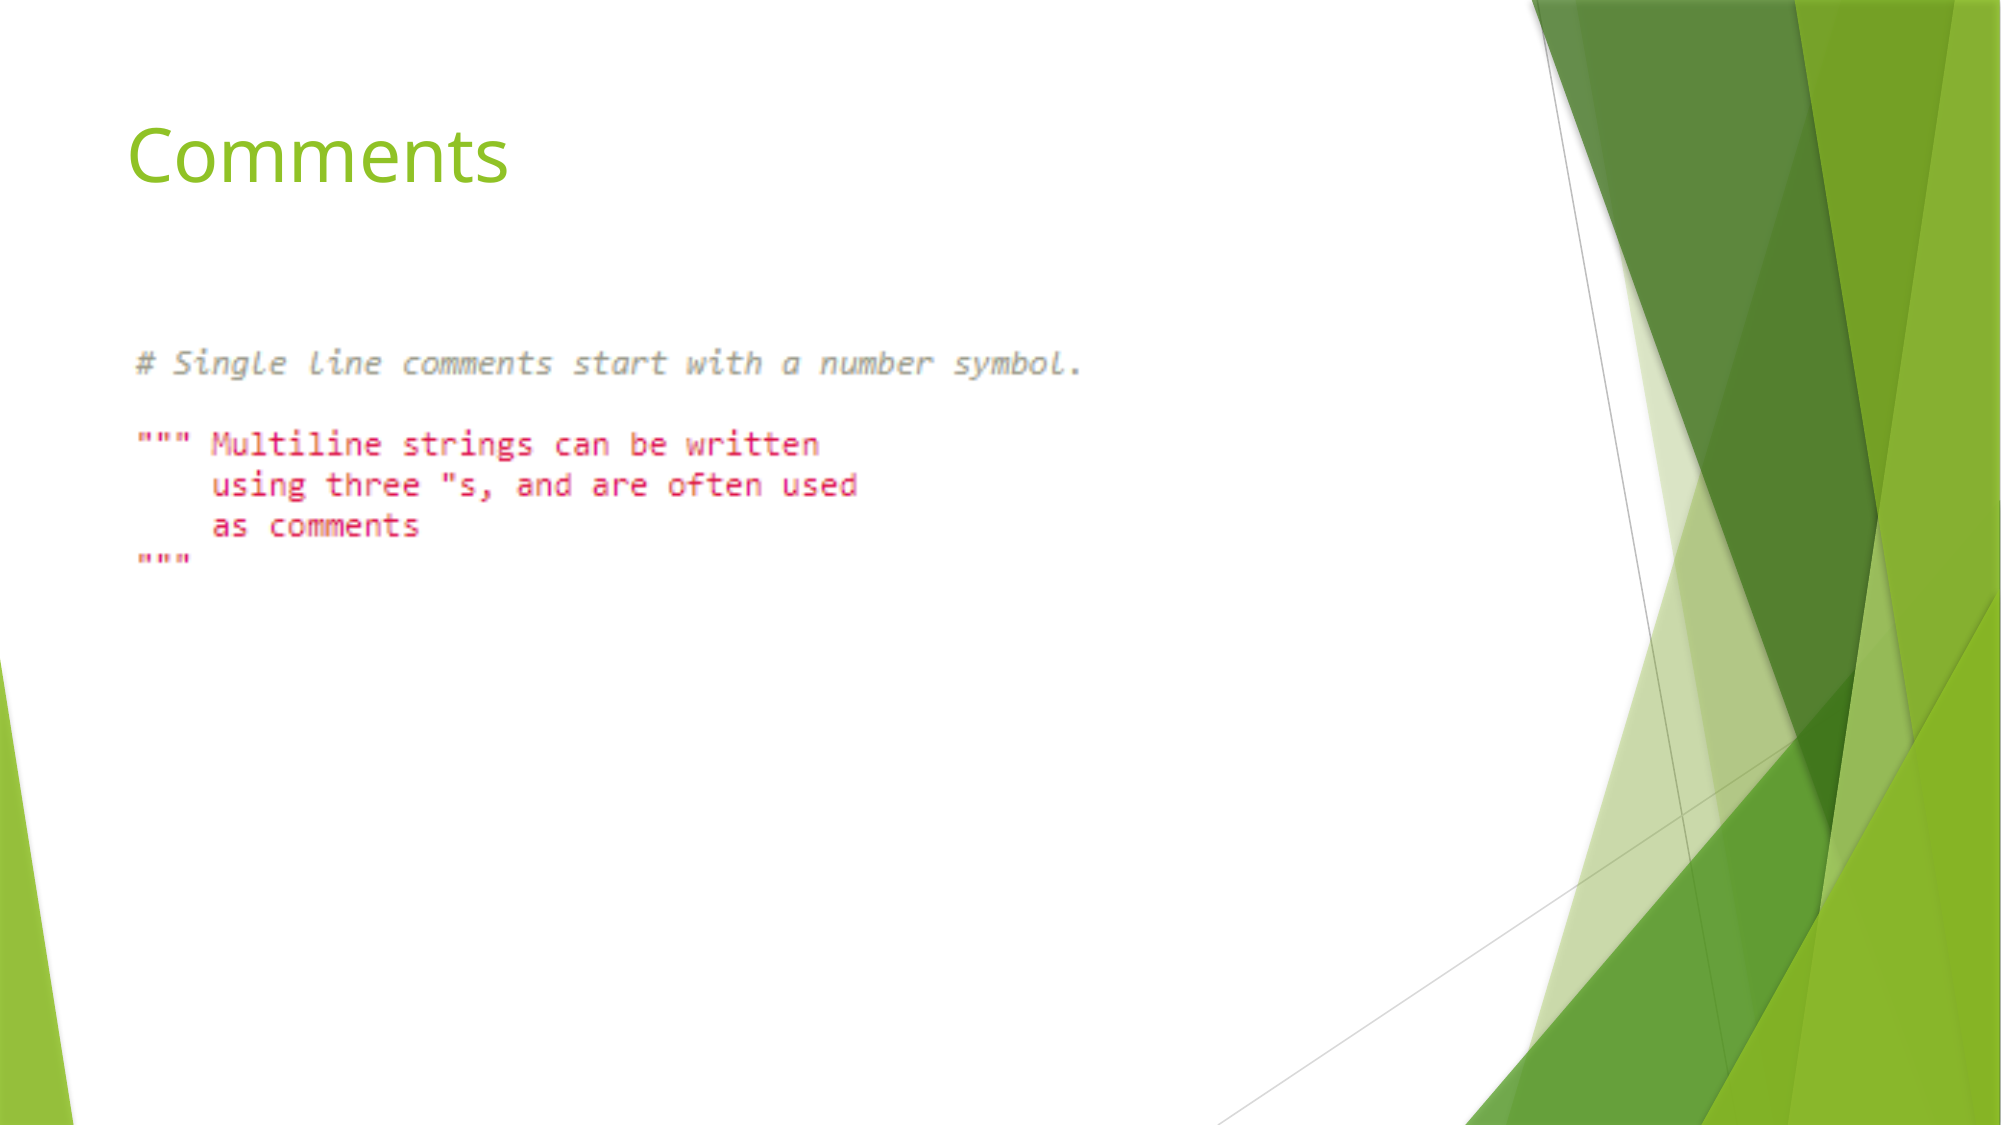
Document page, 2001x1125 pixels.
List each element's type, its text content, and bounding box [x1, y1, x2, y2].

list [110, 329, 1183, 604]
title Comments [111, 99, 1522, 317]
